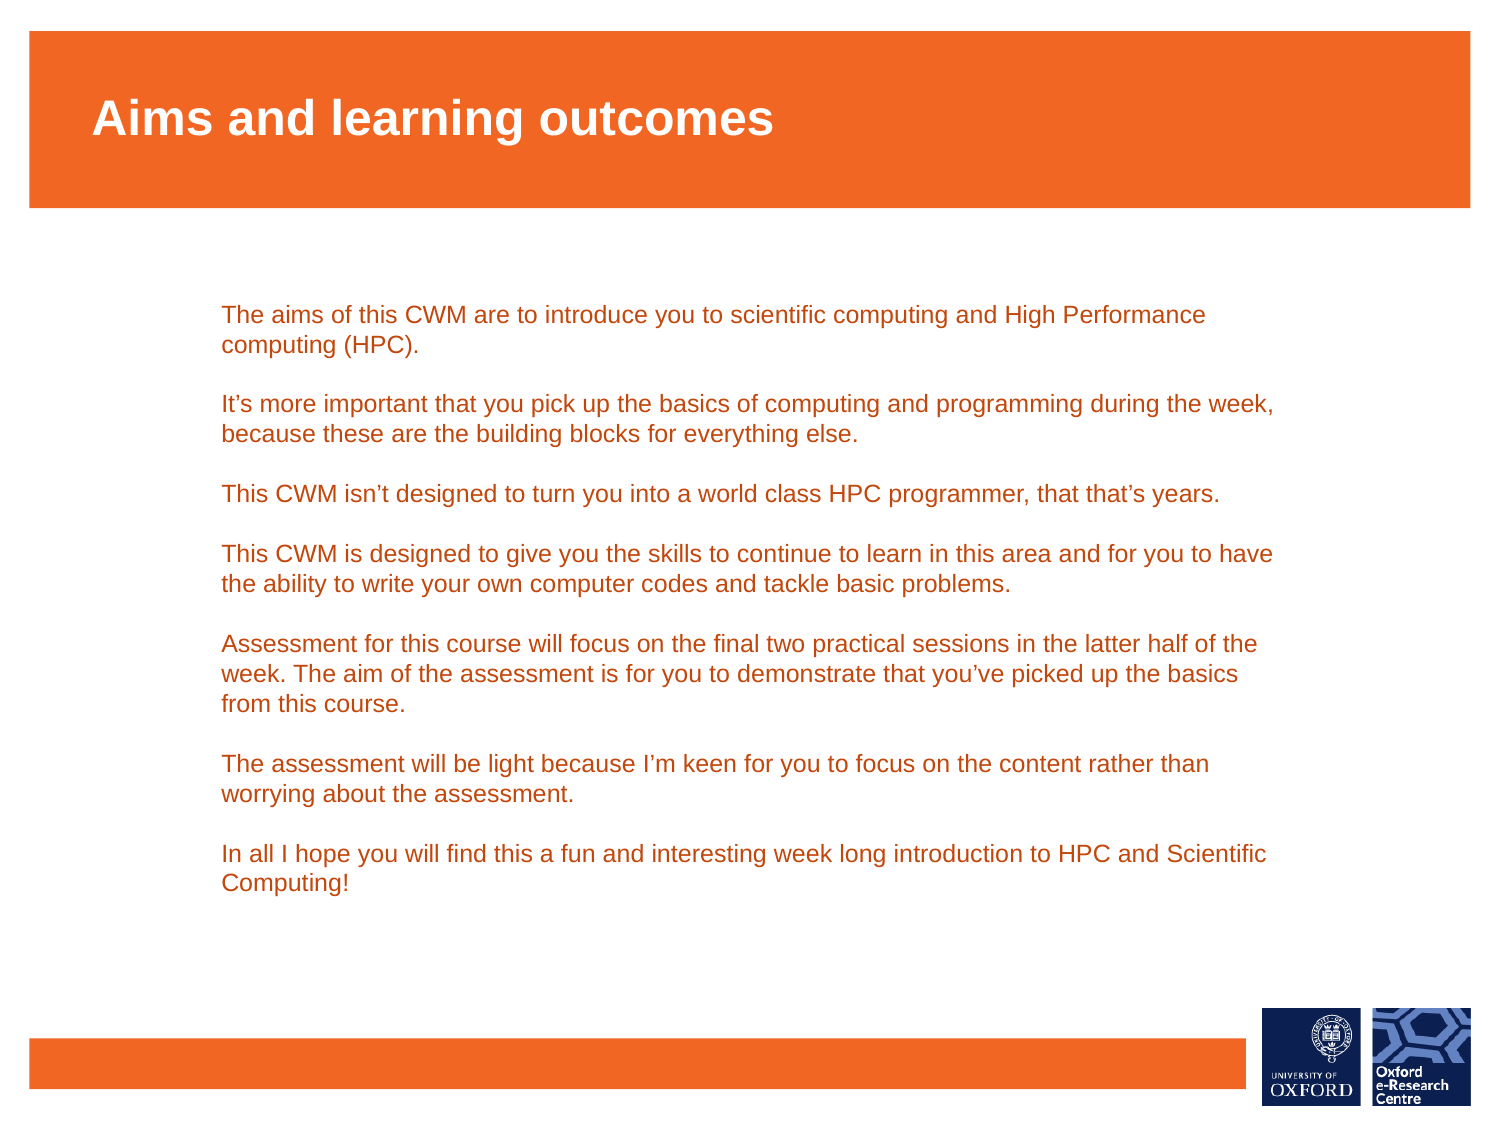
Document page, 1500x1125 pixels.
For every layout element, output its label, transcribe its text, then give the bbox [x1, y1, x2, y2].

text_box The aims of this CWM are to introduce you to scientific computing and High Performance computing (HPC). It’s more important that you pick up the basics of computing and programming during the week, because these are the building blocks for everything else. This CWM isn’t designed to turn you into a world class HPC programmer, that that’s years. This CWM is designed to give you the skills to continue to learn in this area and for you to have the ability to write your own computer codes and tackle basic problems. Assessment for this course will focus on the final two practical sessions in the latter half of the week. The aim of the assessment is for you to demonstrate that you’ve picked up the basics from this course. The assessment will be light because I’m keen for you to focus on the content rather than worrying about the assessment. In all I hope you will find this a fun and interesting week long introduction to HPC and Scientific Computing! [206, 290, 1294, 905]
picture [1262, 1008, 1471, 1106]
text_box Aims and learning outcomes [76, 78, 1235, 153]
